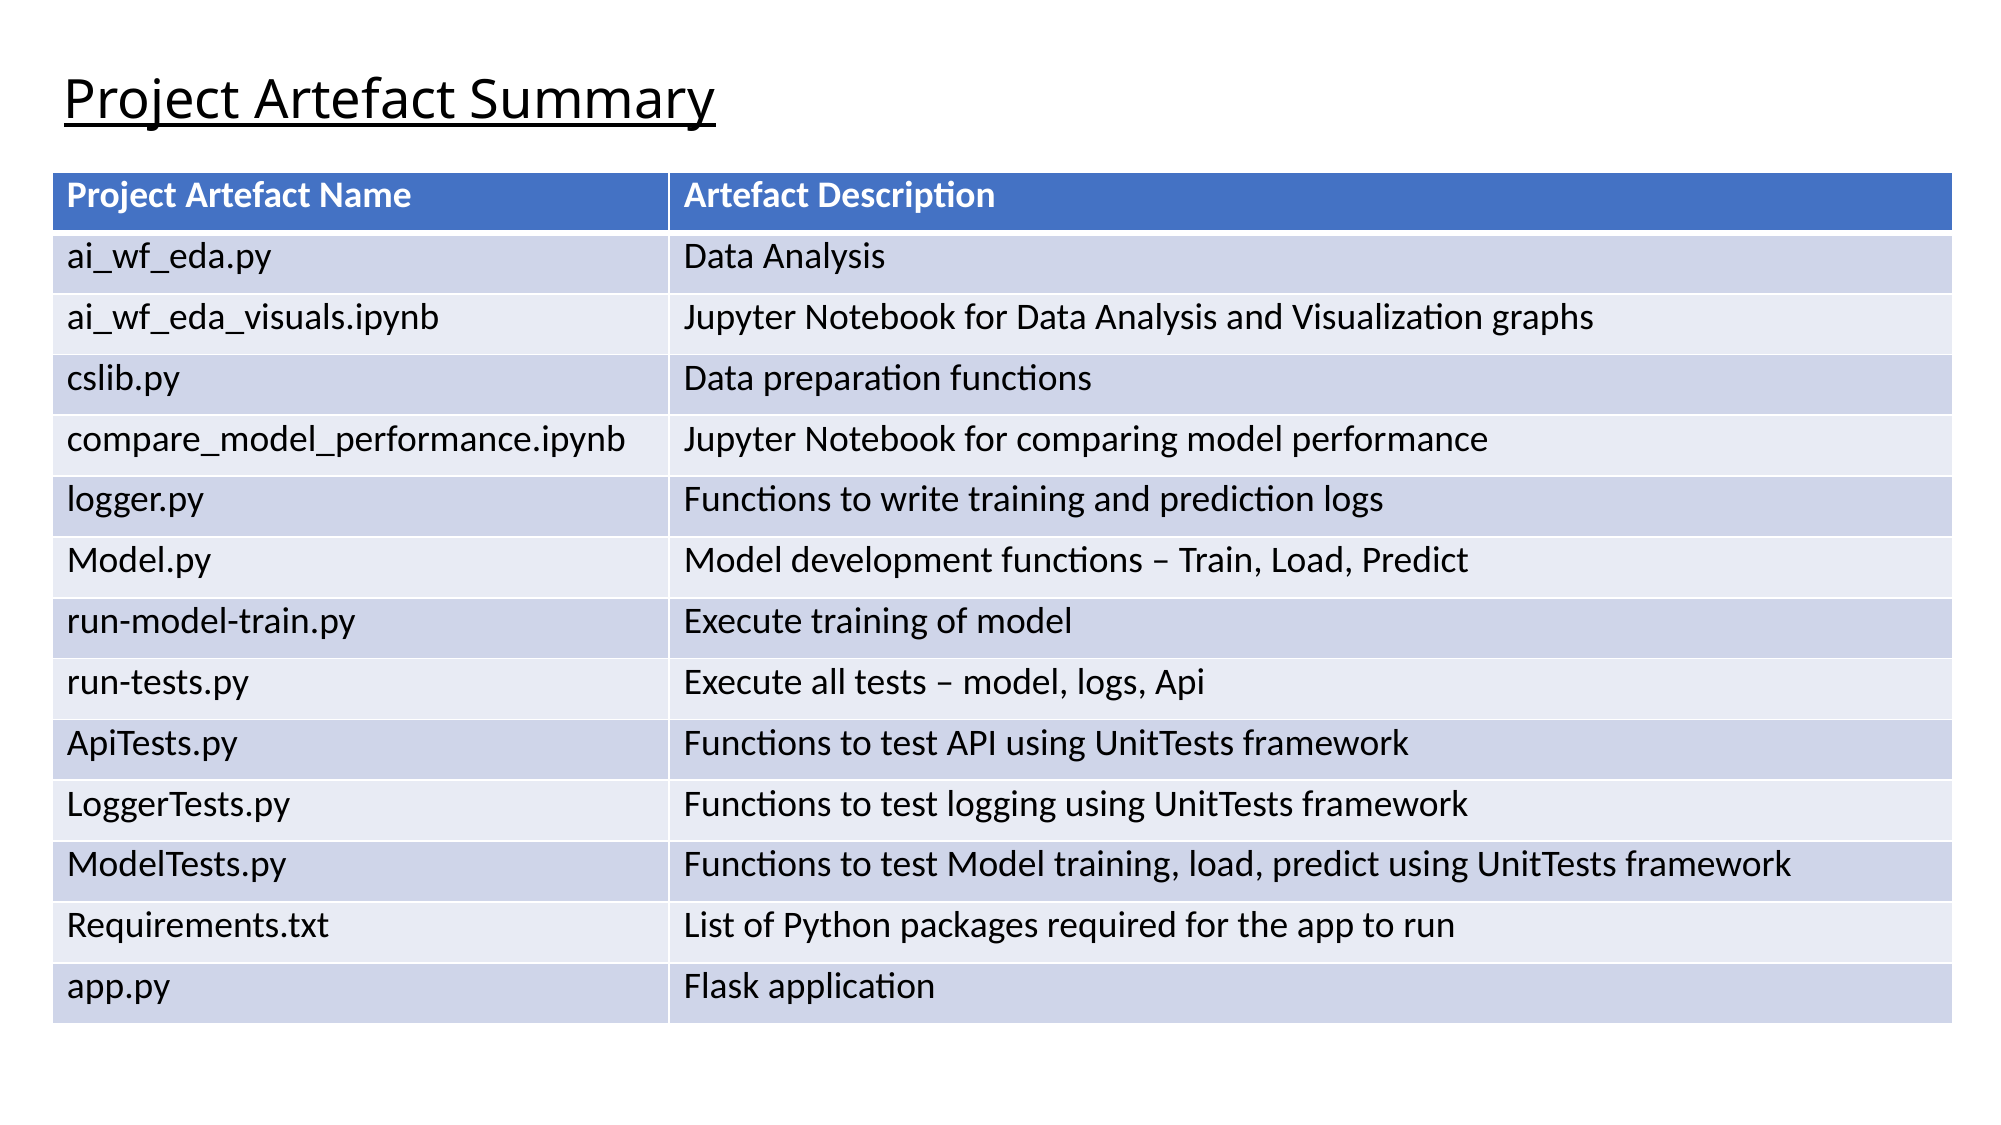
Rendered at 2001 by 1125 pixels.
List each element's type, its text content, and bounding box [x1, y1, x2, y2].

table_cell ai_wf_eda_visuals.ipynb [53, 295, 668, 354]
table_cell app.py [53, 964, 668, 1023]
table_cell Model development functions – Train, Load, Predict [670, 538, 1952, 597]
table_cell List of Python packages required for the app to run [670, 903, 1952, 962]
table_header Artefact Description [670, 173, 1952, 230]
table_cell ai_wf_eda.py [53, 236, 668, 293]
table_cell ApiTests.py [53, 720, 668, 779]
table_cell compare_model_performance.ipynb [53, 416, 668, 475]
table_cell Functions to test API using UnitTests framework [670, 720, 1952, 779]
table_cell Jupyter Notebook for comparing model performance [670, 416, 1952, 475]
text_box Project Artefact Summary [48, 57, 1966, 137]
table_cell LoggerTests.py [53, 781, 668, 840]
table_cell Model.py [53, 538, 668, 597]
table_cell Data preparation functions [670, 355, 1952, 414]
table_cell run-tests.py [53, 659, 668, 719]
table_cell run-model-train.py [53, 599, 668, 658]
table_cell cslib.py [53, 355, 668, 414]
table_cell Functions to test Model training, load, predict using UnitTests framework [670, 842, 1952, 901]
table_cell logger.py [53, 477, 668, 536]
table_cell Jupyter Notebook for Data Analysis and Visualization graphs [670, 295, 1952, 354]
table_cell Functions to test logging using UnitTests framework [670, 781, 1952, 840]
table_cell Execute training of model [670, 599, 1952, 658]
table_cell Functions to write training and prediction logs [670, 477, 1952, 536]
table_header Project Artefact Name [53, 173, 668, 230]
table_cell Execute all tests – model, logs, Api [670, 659, 1952, 719]
table_cell Data Analysis [670, 236, 1952, 293]
table_cell Flask application [670, 964, 1952, 1023]
table_cell ModelTests.py [53, 842, 668, 901]
table_cell Requirements.txt [53, 903, 668, 962]
